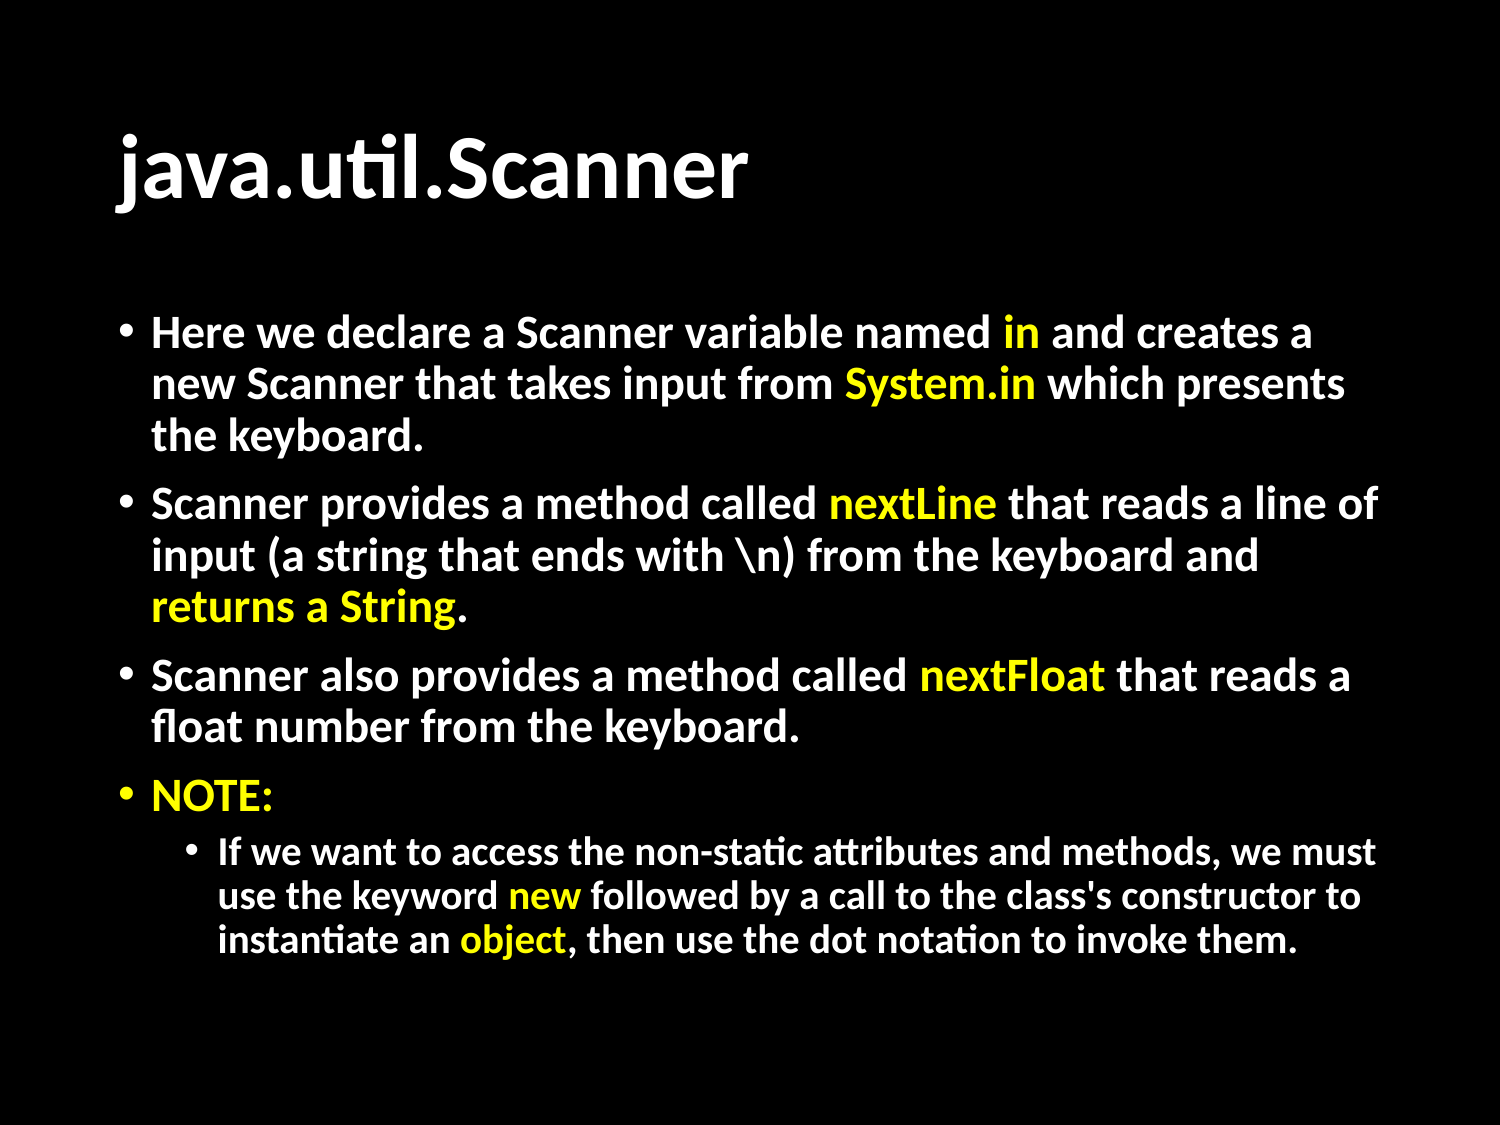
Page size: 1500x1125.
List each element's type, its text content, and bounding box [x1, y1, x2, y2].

list Here we declare a Scanner variable named in and creates a new Scanner that takes input from System.in which presents the keyboard. Scanner provides a method called nextLine that reads a line of input (a string that ends with \n) from the keyboard and returns a String. Scanner also provides a method called nextFloat that reads a float number from the keyboard. NOTE: If we want to access the non-static attributes and methods, we must use the keyword new followed by a call to the class's constructor to instantiate an object, then use the dot notation to invoke them. [103, 299, 1397, 1014]
title java.util.Scanner [103, 59, 1397, 278]
